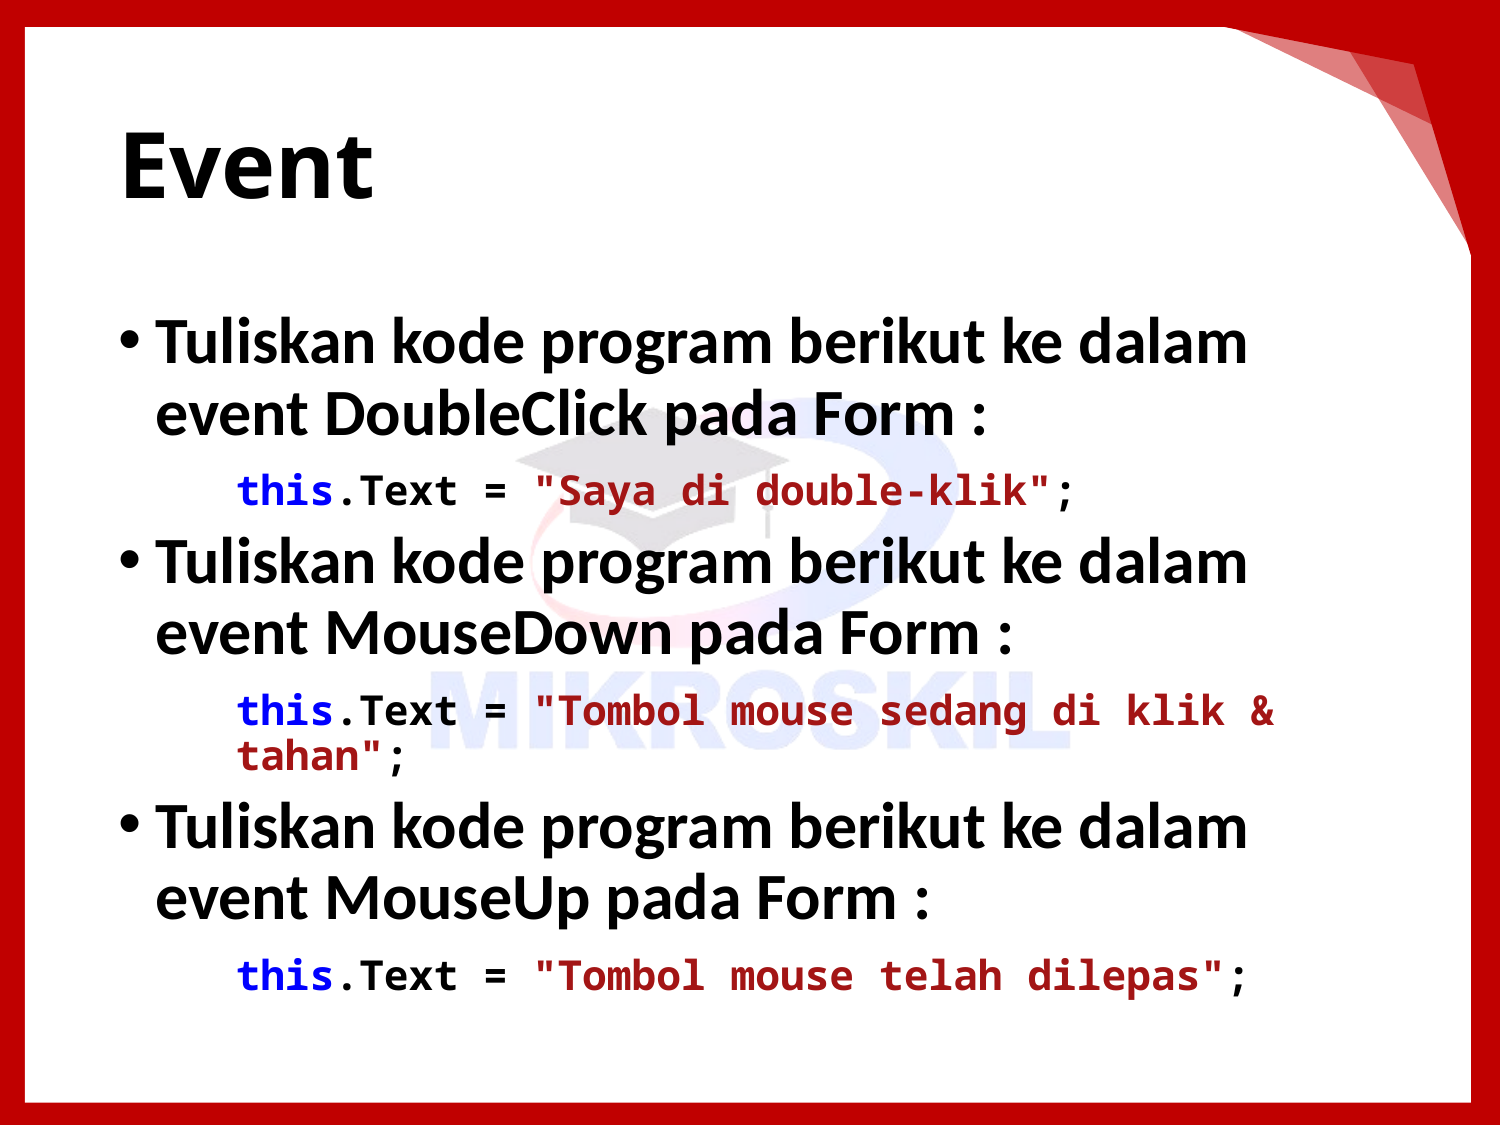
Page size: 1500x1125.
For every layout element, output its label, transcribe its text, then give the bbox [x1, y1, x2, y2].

title Event [103, 59, 1397, 278]
list Tuliskan kode program berikut ke dalam event DoubleClick pada Form : this.Text = "Saya di double-klik"; Tuliskan kode program berikut ke dalam event MouseDown pada Form : this.Text = "Tombol mouse sedang di klik & tahan"; Tuliskan kode program berikut ke dalam event MouseUp pada Form : this.Text = "Tombol mouse telah dilepas"; [103, 299, 1397, 1014]
